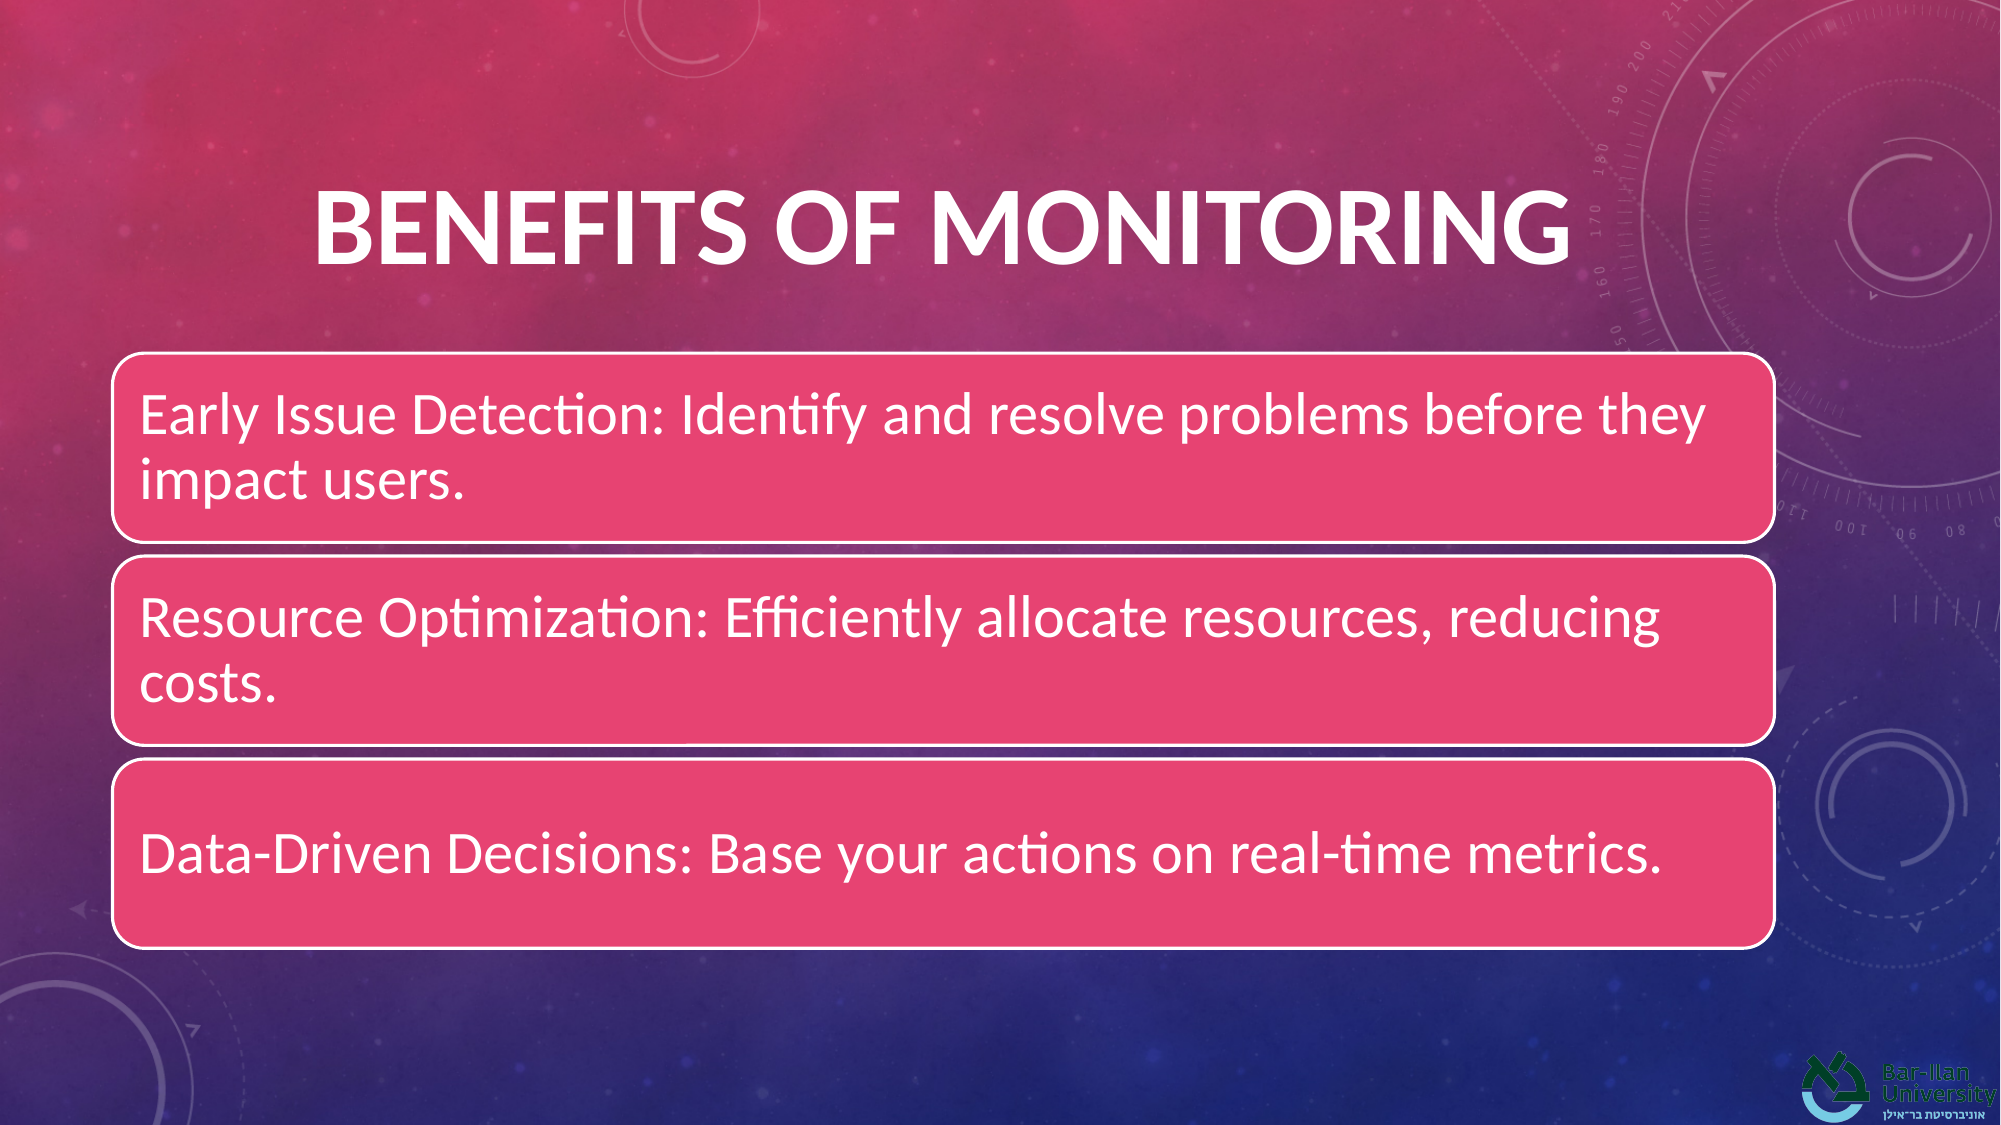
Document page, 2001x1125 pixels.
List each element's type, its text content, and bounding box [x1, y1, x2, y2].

picture [0, 0, 2001, 1125]
title BENEFITS OF MONITORING [112, 99, 1775, 339]
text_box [112, 352, 1775, 949]
